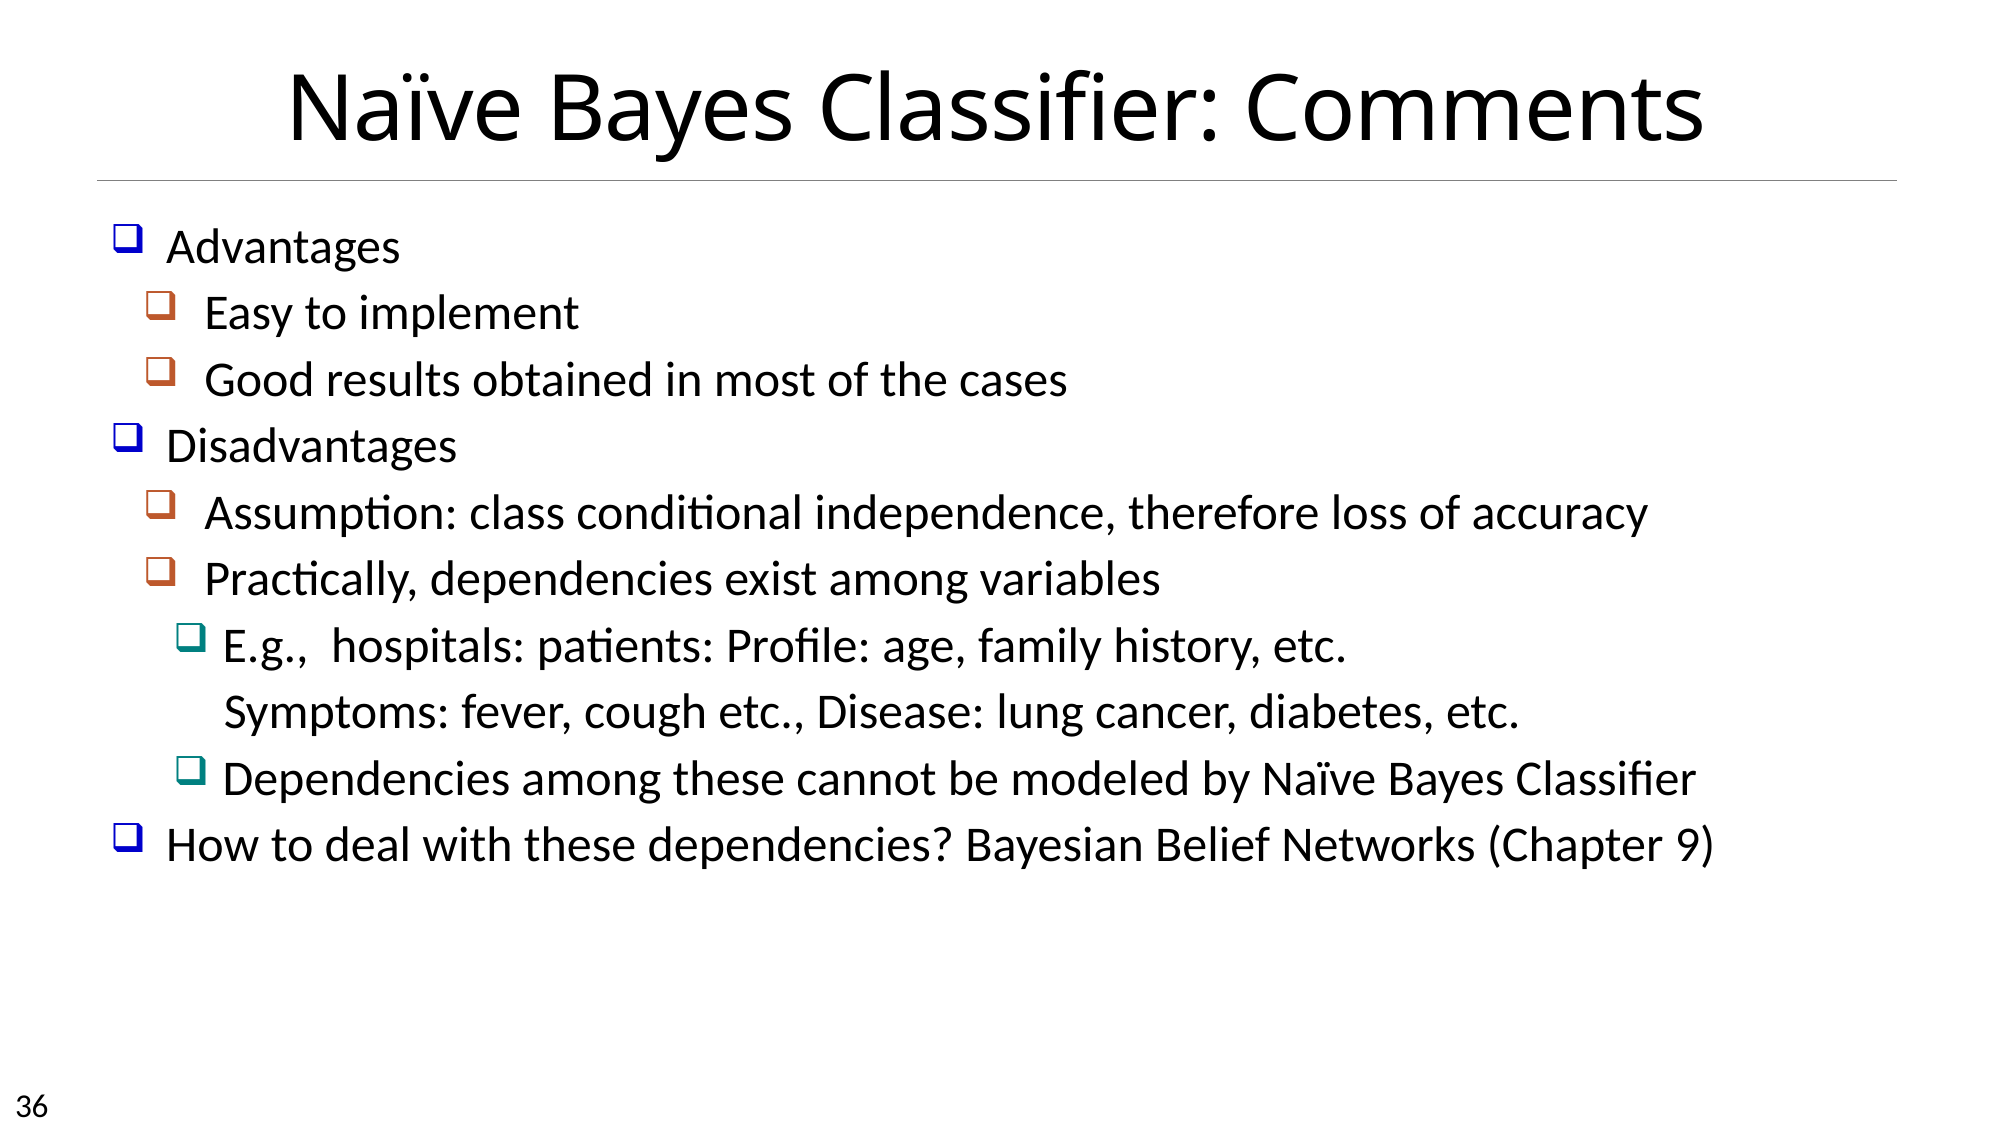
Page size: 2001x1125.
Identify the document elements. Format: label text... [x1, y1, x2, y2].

title Naïve Bayes Classifier: Comments [95, 12, 1897, 168]
list Advantages Easy to implement Good results obtained in most of the cases Disadvantages Assumption: class conditional independence, therefore loss of accuracy Practically, dependencies exist among variables E.g., hospitals: patients: Profile: age, family history, etc. Symptoms: fever, cough etc., Disease: lung cancer, diabetes, etc. Dependencies among these cannot be modeled by Naïve Bayes Classifier How to deal with these dependencies? Bayesian Belief Networks (Chapter 9) [95, 212, 1882, 925]
